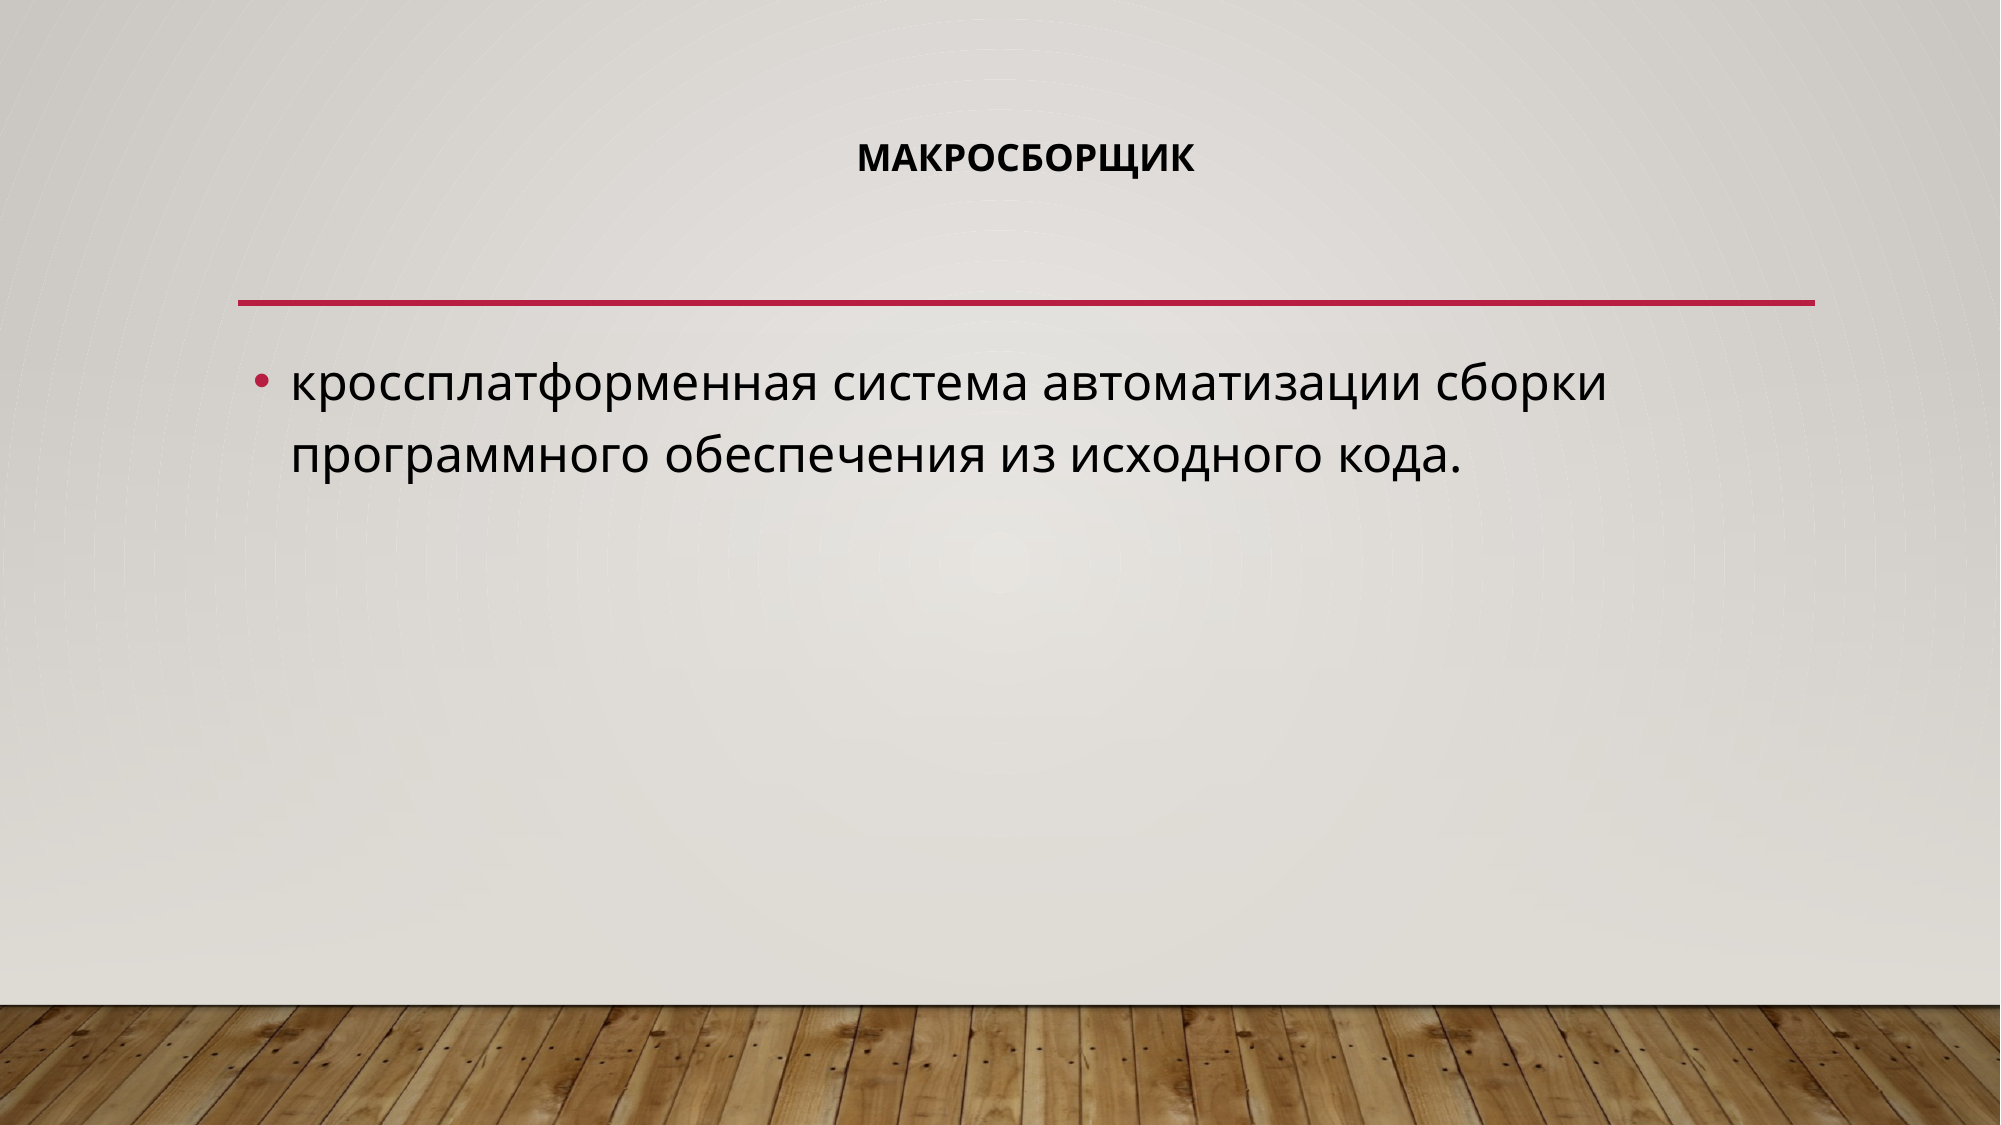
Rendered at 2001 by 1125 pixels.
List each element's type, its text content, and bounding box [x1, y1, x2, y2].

picture [0, 1005, 2000, 1125]
title Макросборщик [238, 131, 1814, 305]
list кроссплатформенная система автоматизации сборки программного обеспечения из исходного кода. [238, 330, 1814, 897]
